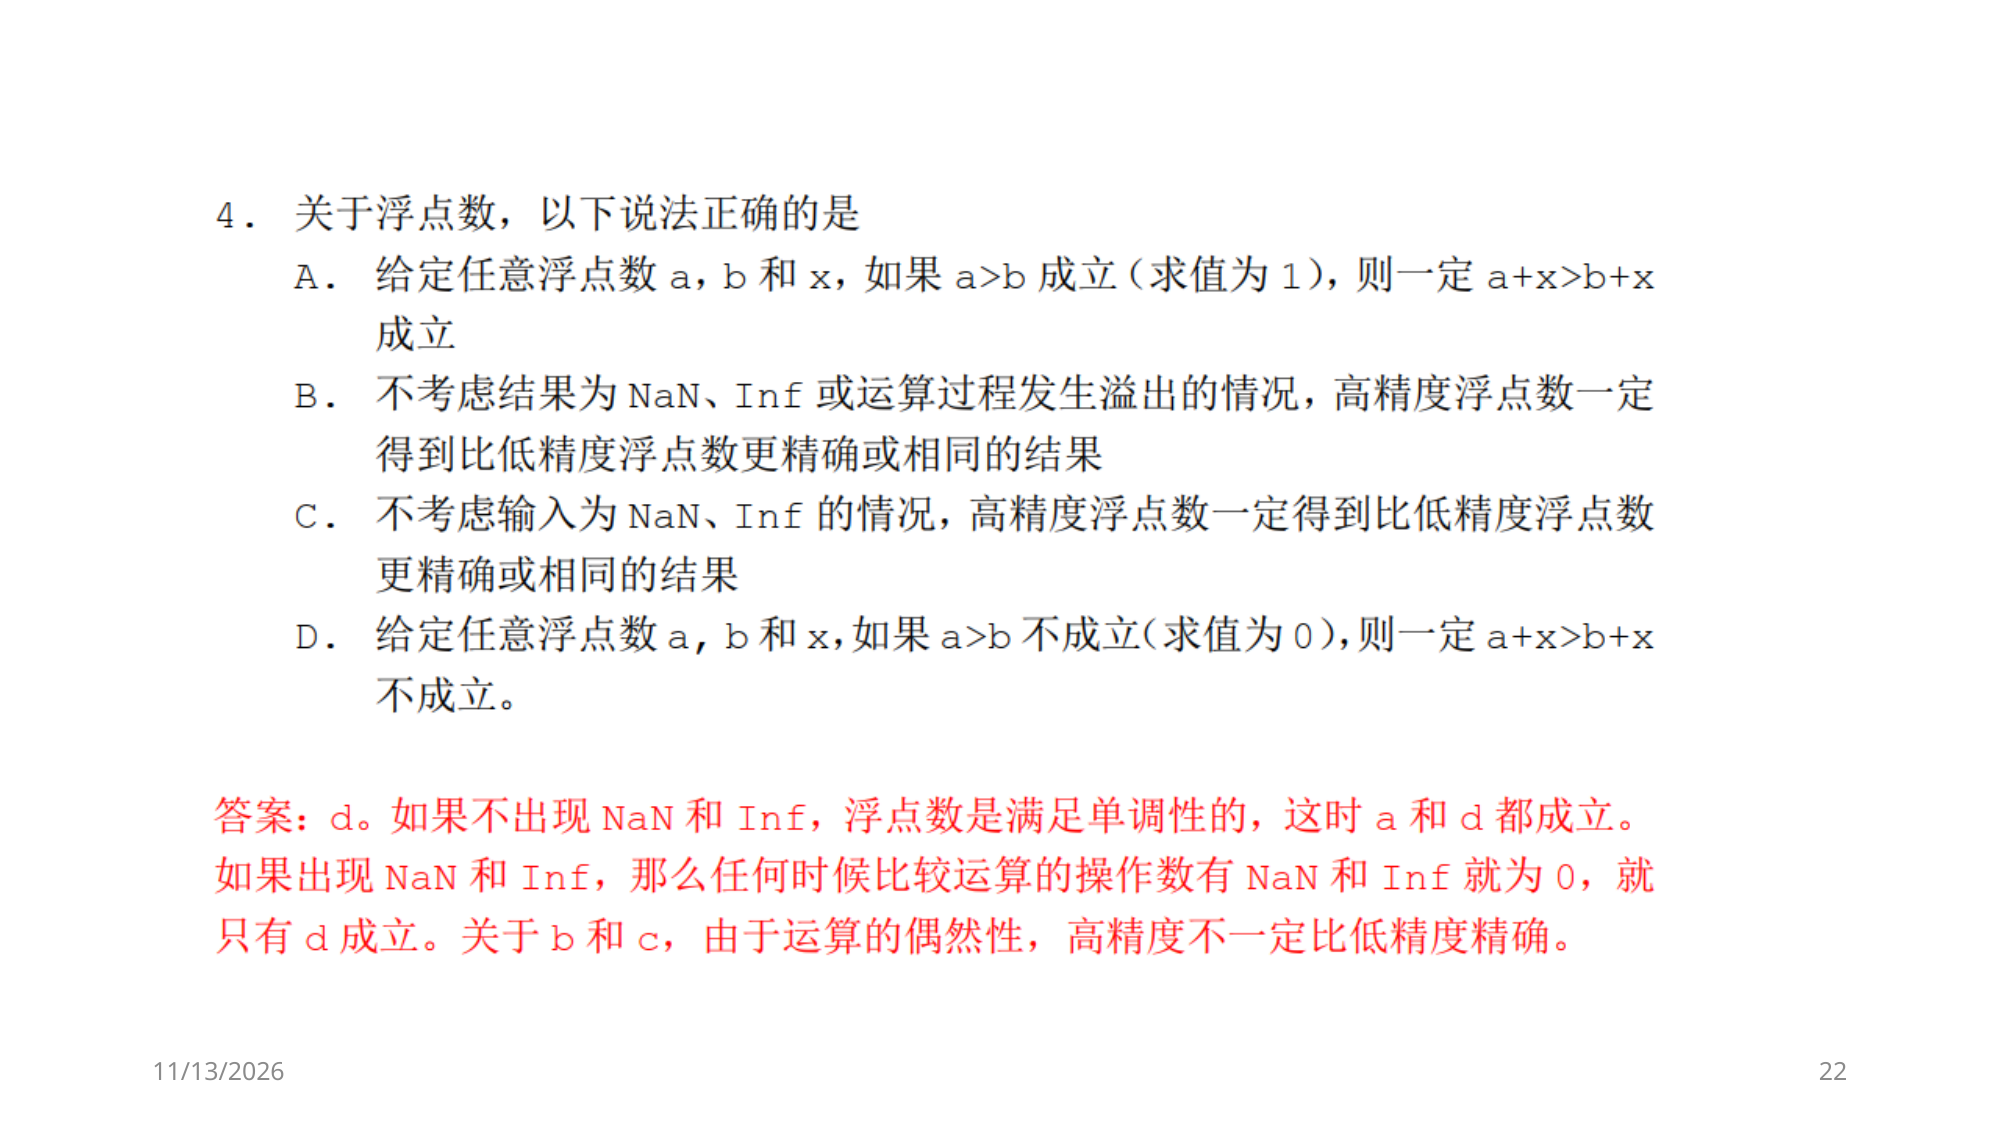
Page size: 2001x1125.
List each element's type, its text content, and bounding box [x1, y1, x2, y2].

slide_number 22 [1412, 1042, 1863, 1103]
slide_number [137, 1042, 588, 1103]
picture [156, 151, 1705, 974]
